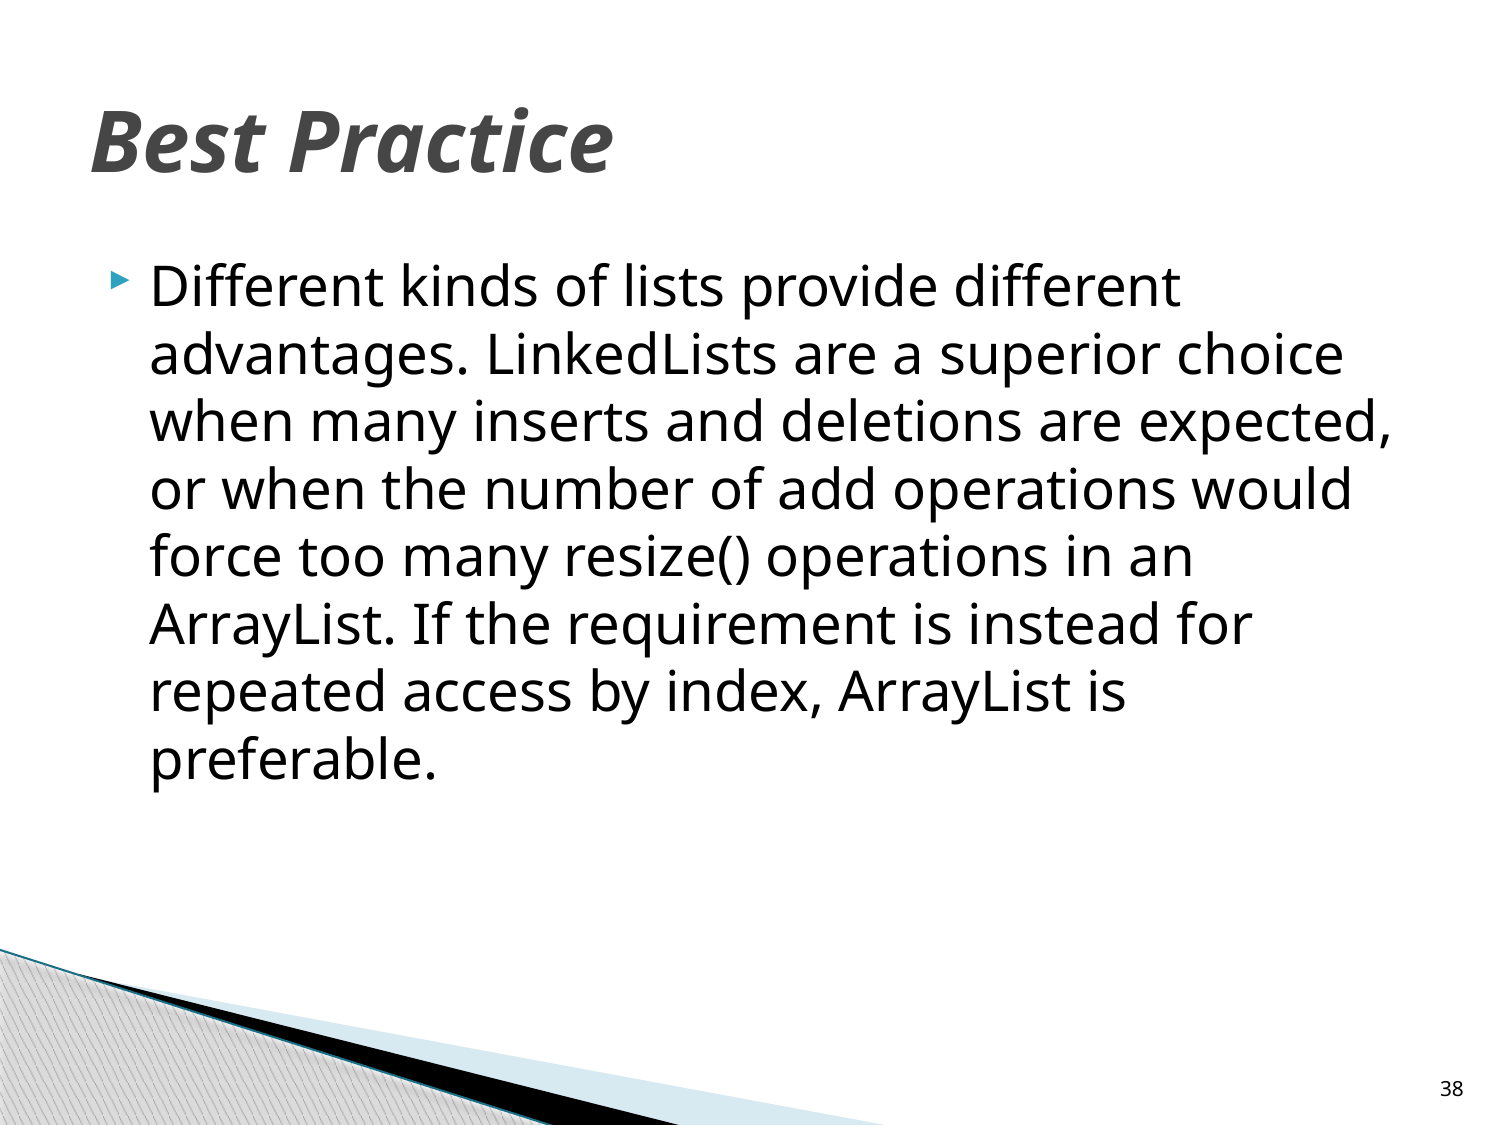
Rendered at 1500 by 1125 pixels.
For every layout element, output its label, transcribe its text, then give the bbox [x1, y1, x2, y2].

slide_number 38 [1418, 1051, 1479, 1112]
title Best Practice [75, 45, 1425, 233]
list Different kinds of lists provide different advantages. LinkedLists are a superior choice when many inserts and deletions are expected, or when the number of add operations would force too many resize() operations in an ArrayList. If the requirement is instead for repeated access by index, ArrayList is preferable. [75, 243, 1425, 986]
